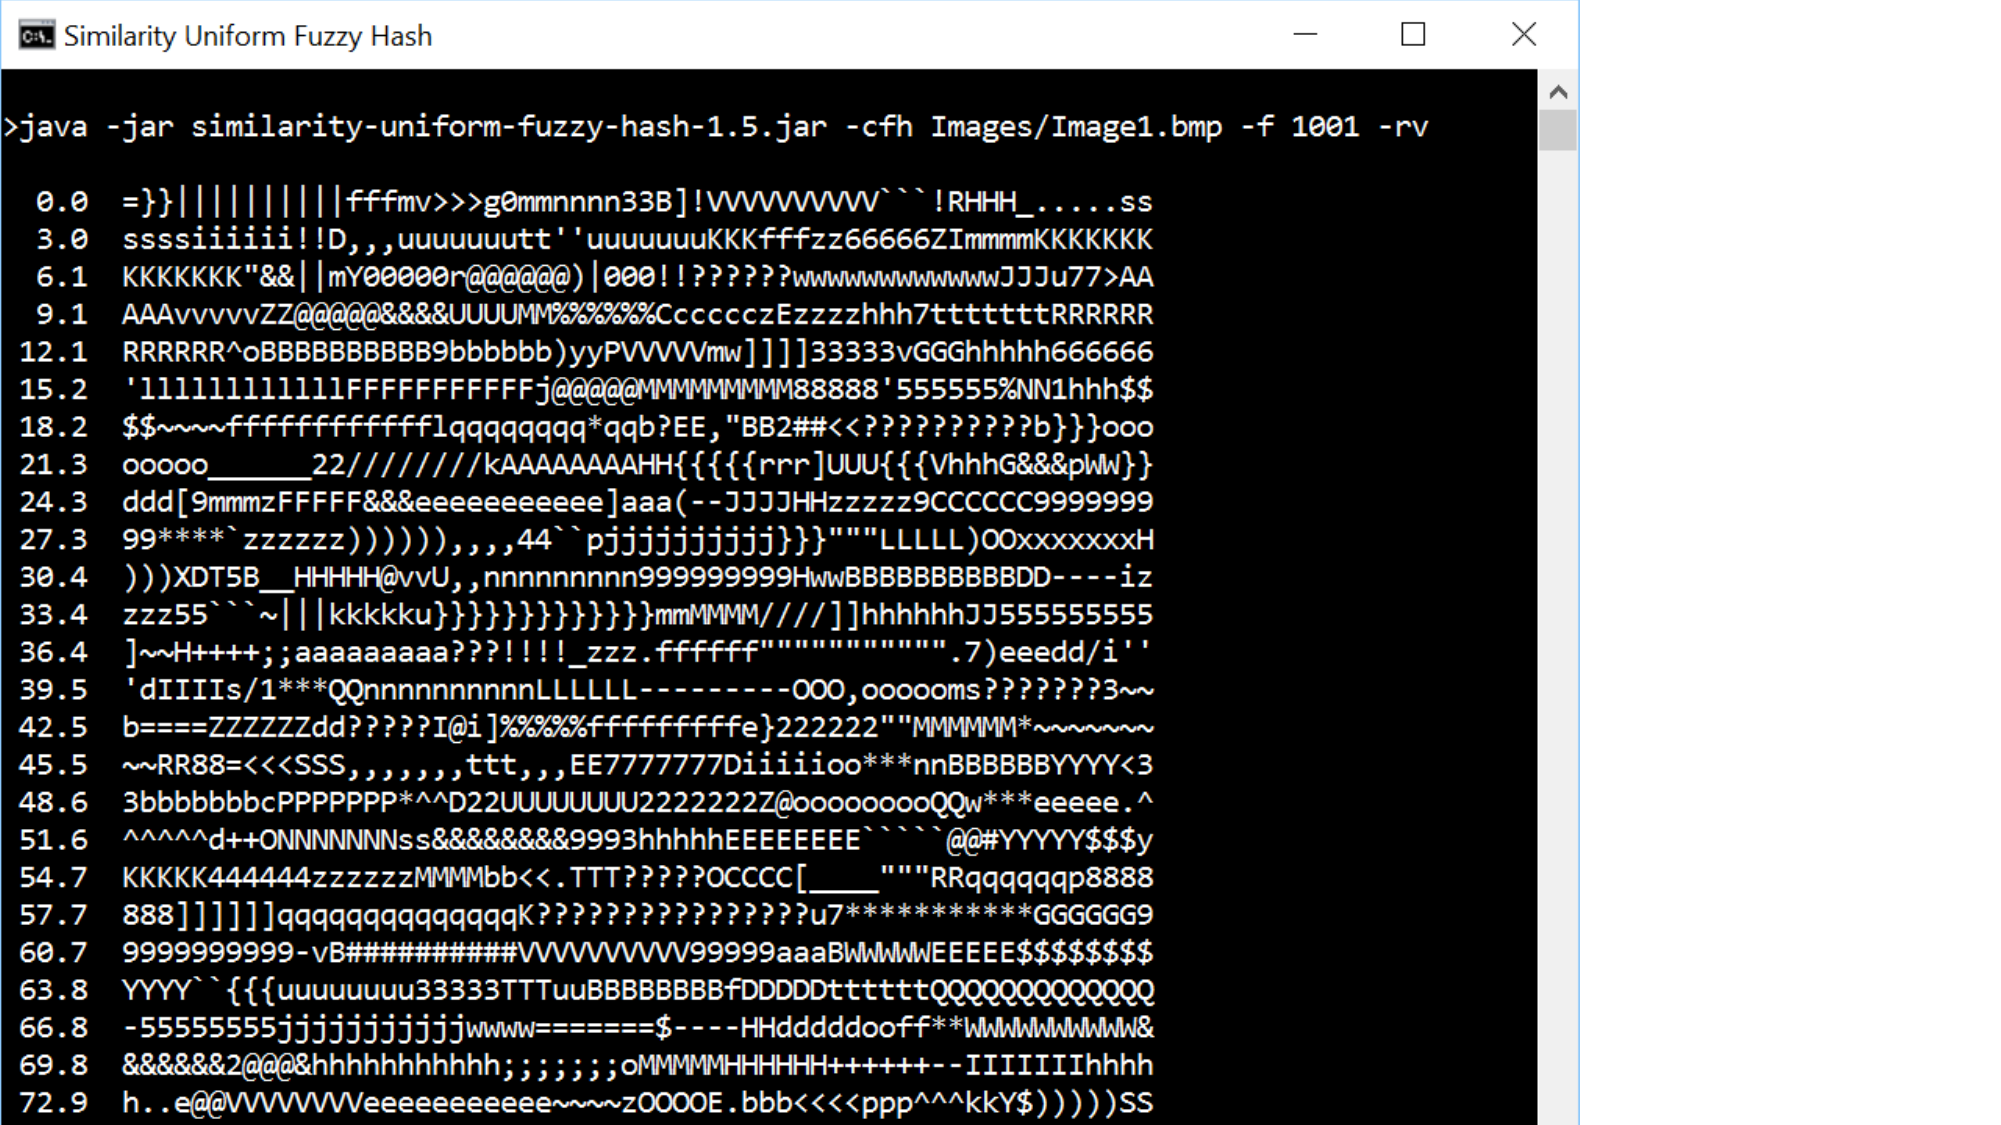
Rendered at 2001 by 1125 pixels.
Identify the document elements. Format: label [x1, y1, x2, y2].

picture [0, 0, 1580, 1125]
